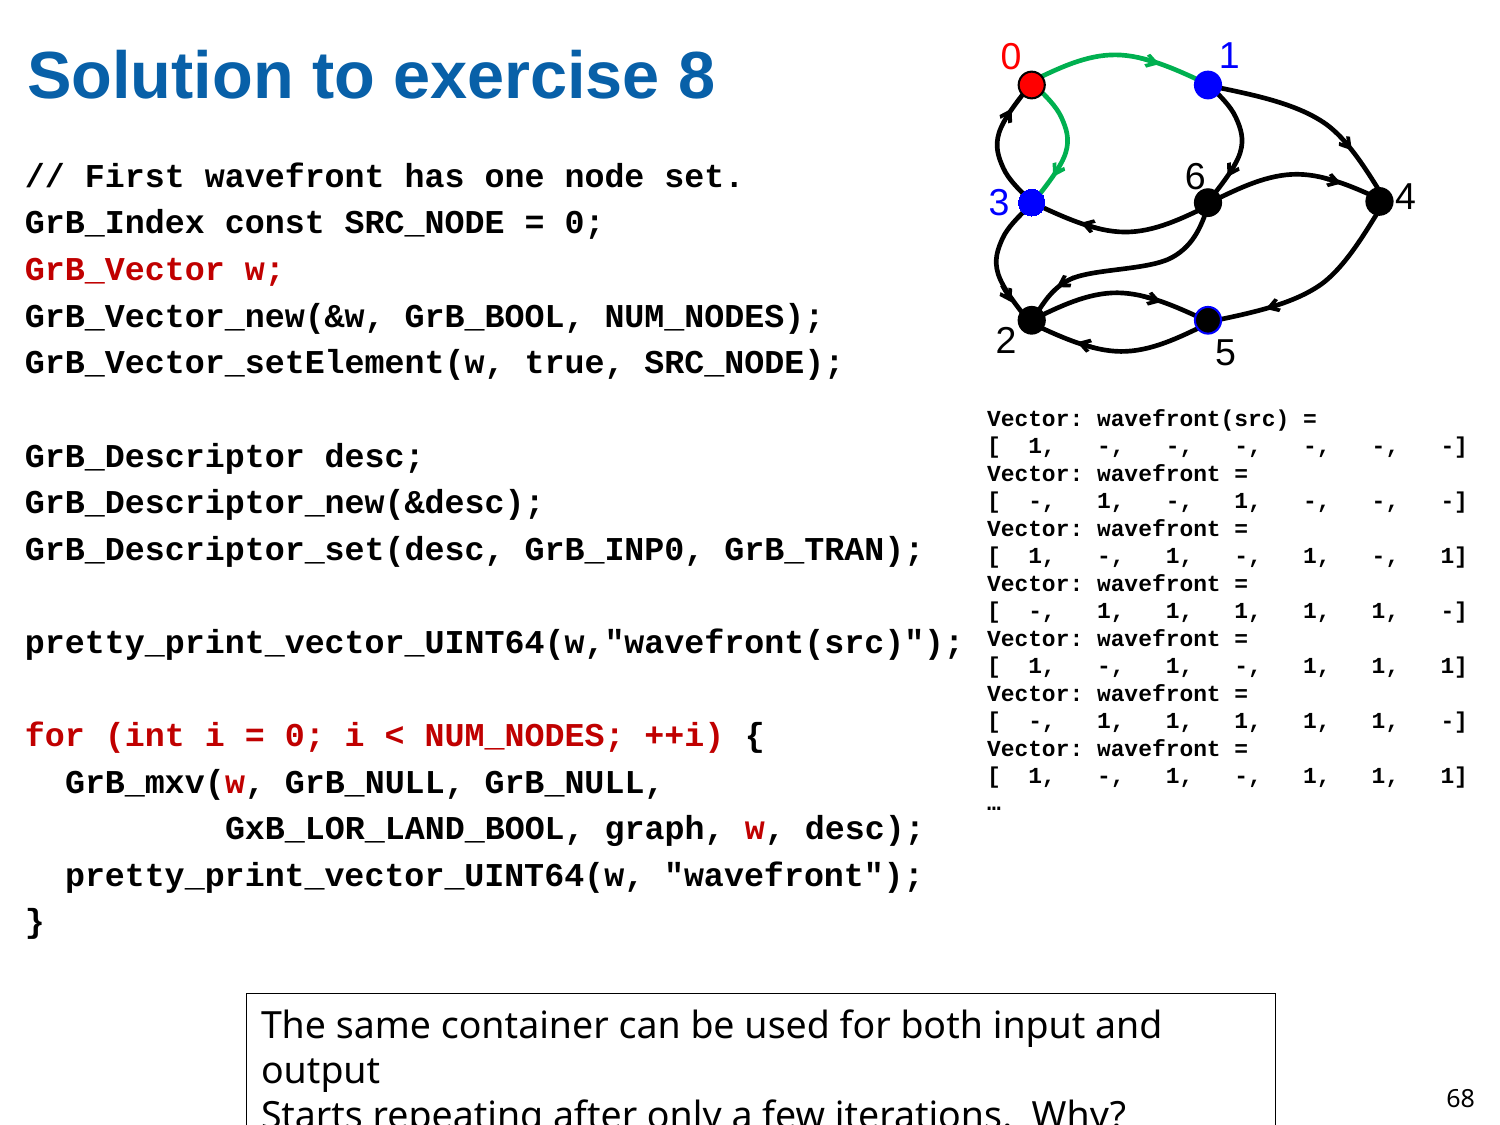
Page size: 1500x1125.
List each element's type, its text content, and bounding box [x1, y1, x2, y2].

slide_number 68 [1431, 1074, 1500, 1125]
list // First wavefront has one node set. GrB_Index const SRC_NODE = 0; GrB_Vector w; GrB_Vector_new(&w, GrB_BOOL, NUM_NODES); GrB_Vector_setElement(w, true, SRC_NODE); GrB_Descriptor desc; GrB_Descriptor_new(&desc); GrB_Descriptor_set(desc, GrB_INP0, GrB_TRAN); pretty_print_vector_UINT64(w,"wavefront(src)"); for (int i = 0; i < NUM_NODES; ++i) { GrB_mxv(w, GrB_NULL, GrB_NULL, GxB_LOR_LAND_BOOL, graph, w, desc); pretty_print_vector_UINT64(w, "wavefront"); } [24, 153, 1051, 790]
text_box The same container can be used for both input and output Starts repeating after only a few iterations. Why? [246, 993, 1276, 1125]
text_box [976, 23, 1428, 373]
text_box Vector: wavefront(src) = [ 1, -, -, -, -, -, -] Vector: wavefront = [ -, 1, -, 1, -, -, -] Vector: wavefront = [ 1, -, 1, -, 1, -, 1] Vector: wavefront = [ -, 1, 1, 1, 1, 1, -] Vector: wavefront = [ 1, -, 1, -, 1, 1, 1] Vector: wavefront = [ -, 1, 1, 1, 1, 1, -] Vector: wavefront = [ 1, -, 1, -, 1, 1, 1] … [972, 396, 1500, 823]
title Solution to exercise 8 [27, 31, 971, 153]
